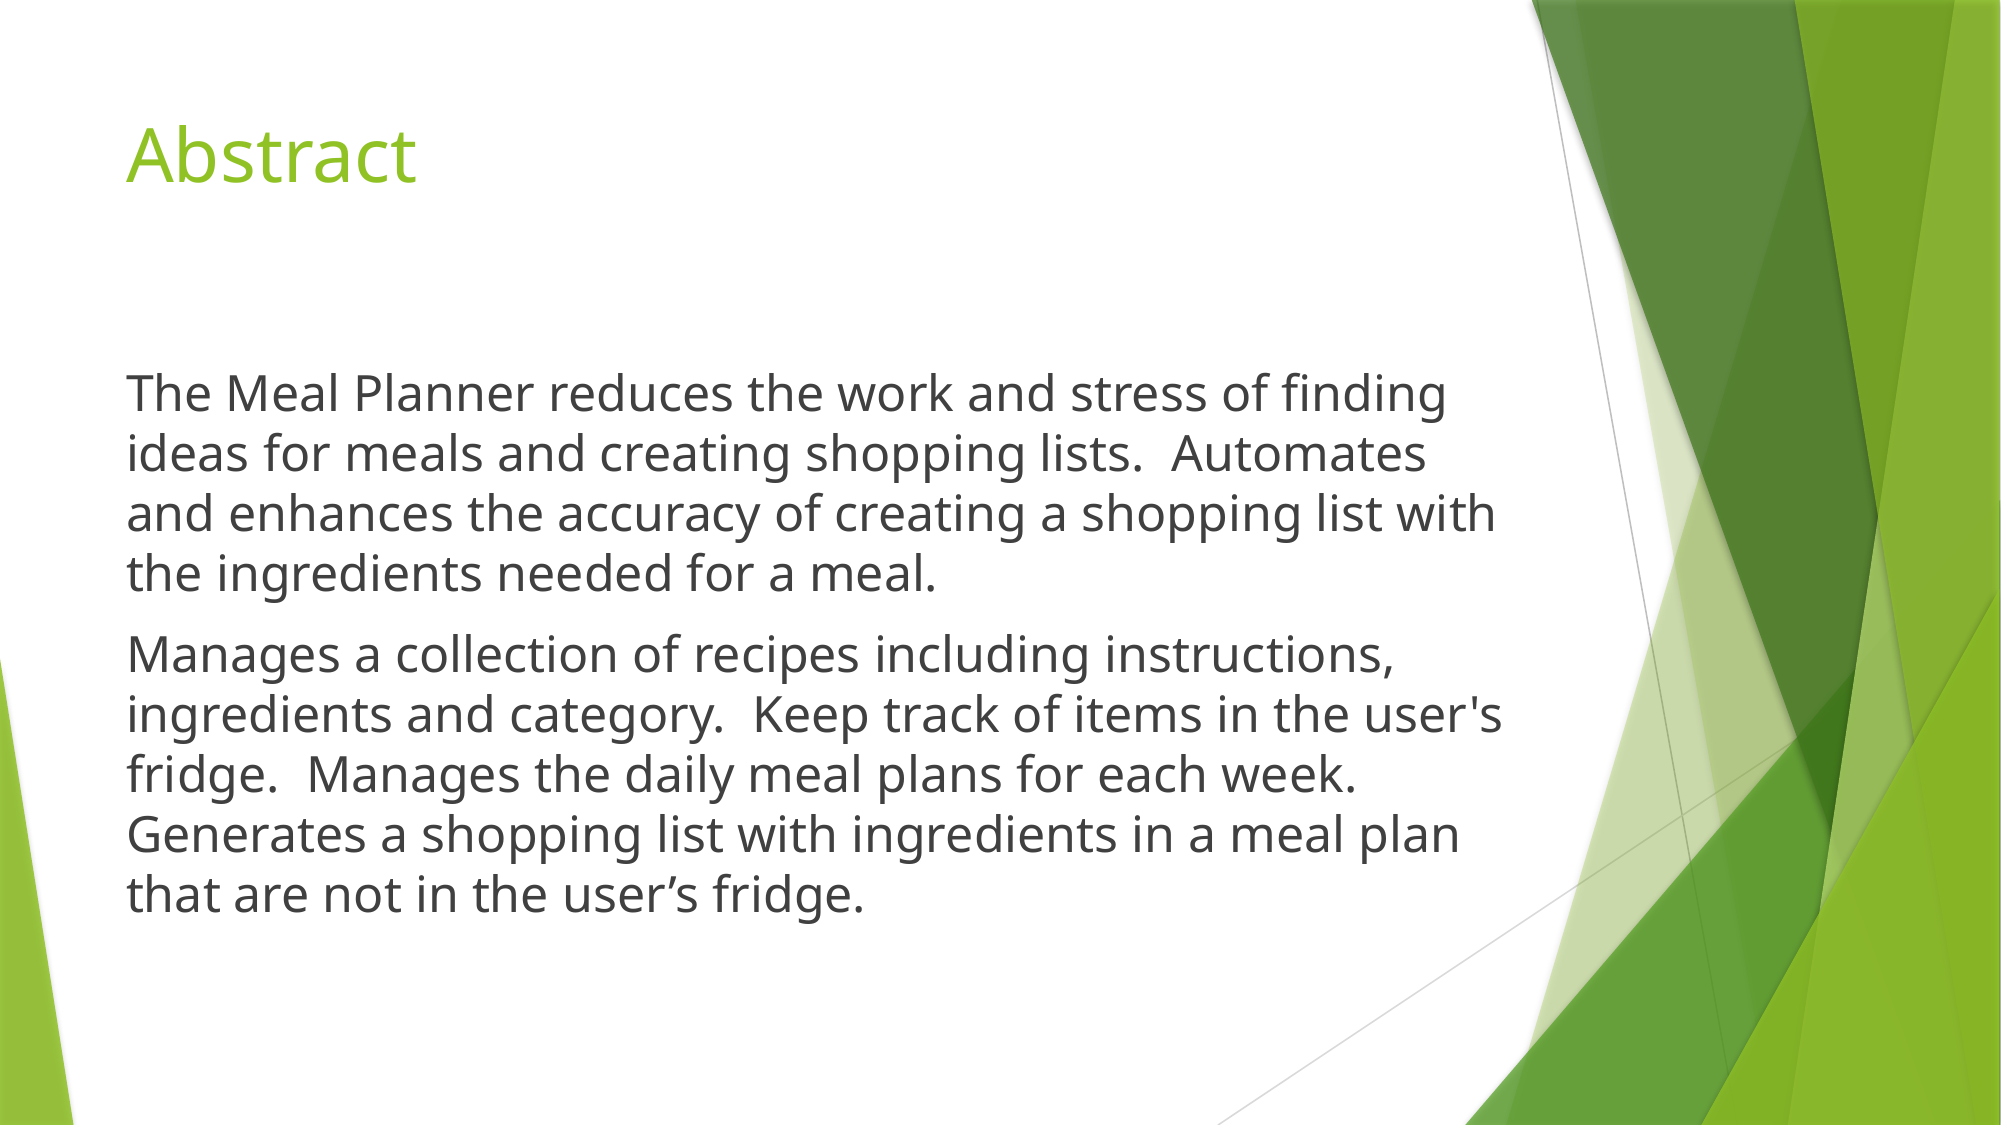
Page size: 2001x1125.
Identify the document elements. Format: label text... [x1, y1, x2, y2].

title Abstract [111, 99, 1522, 317]
list The Meal Planner reduces the work and stress of finding ideas for meals and creating shopping lists. Automates and enhances the accuracy of creating a shopping list with the ingredients needed for a meal. Manages a collection of recipes including instructions, ingredients and category. Keep track of items in the user's fridge. Manages the daily meal plans for each week. Generates a shopping list with ingredients in a meal plan that are not in the user’s fridge. [111, 354, 1522, 992]
